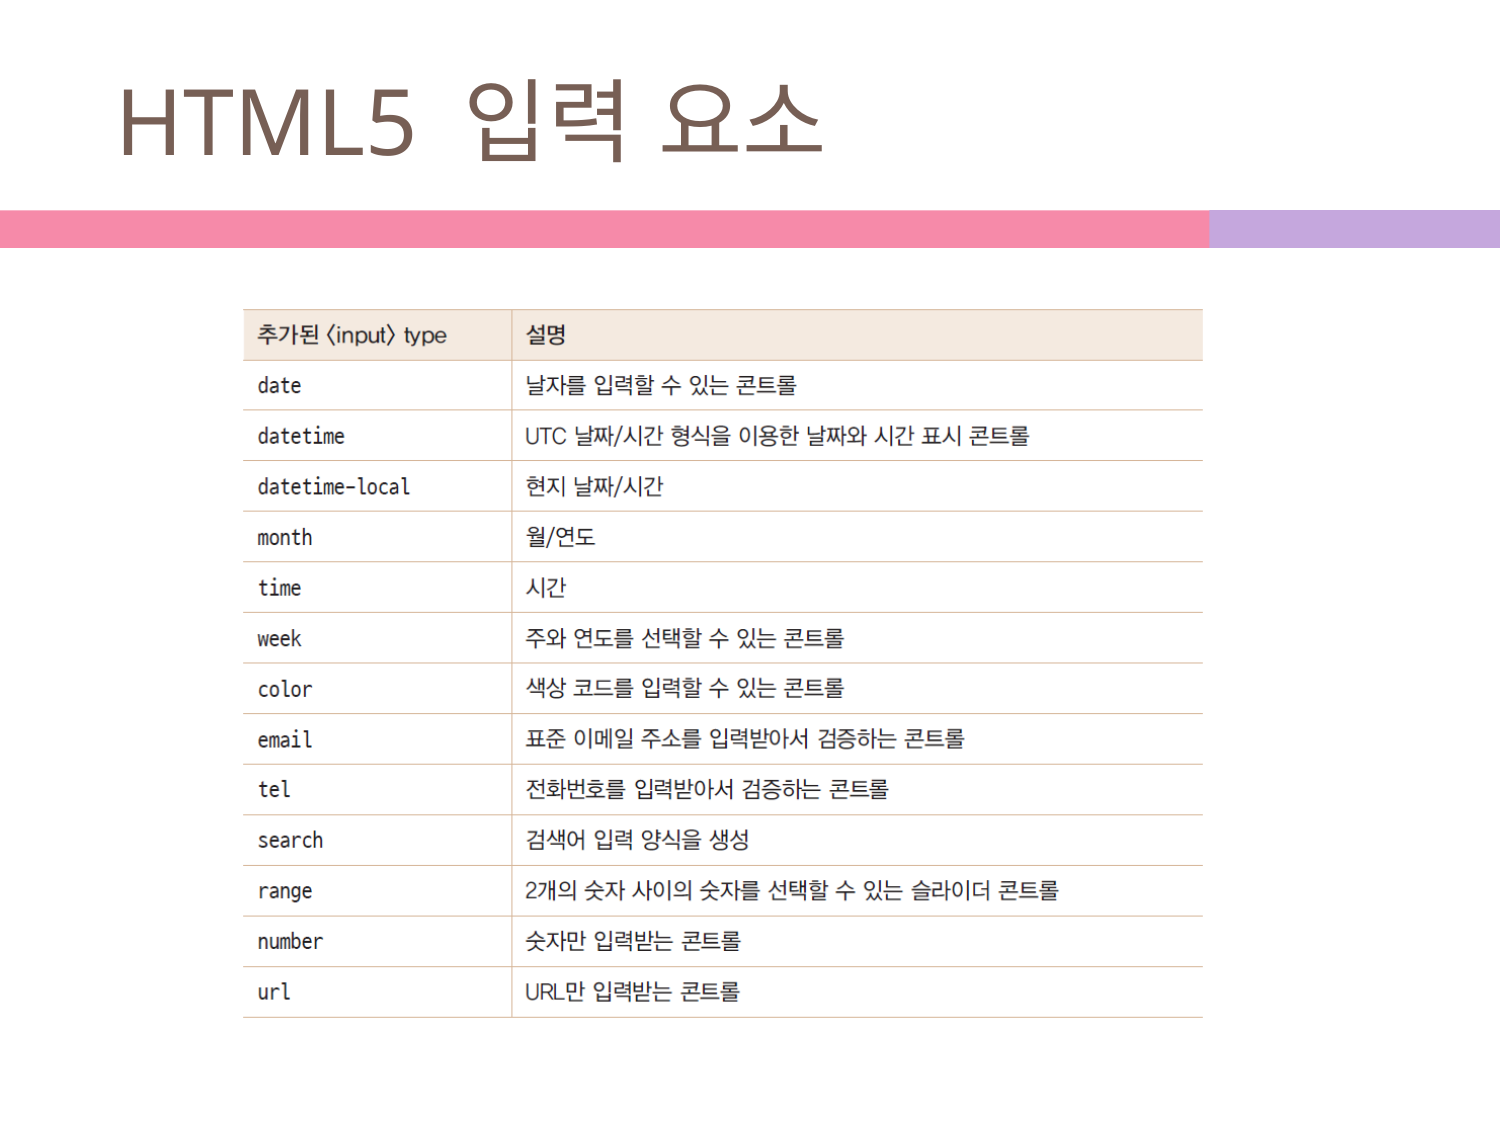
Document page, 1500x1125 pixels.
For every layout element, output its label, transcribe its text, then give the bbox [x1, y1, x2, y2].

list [229, 294, 1217, 1033]
title HTML5 입력 요소 [100, 37, 1438, 200]
